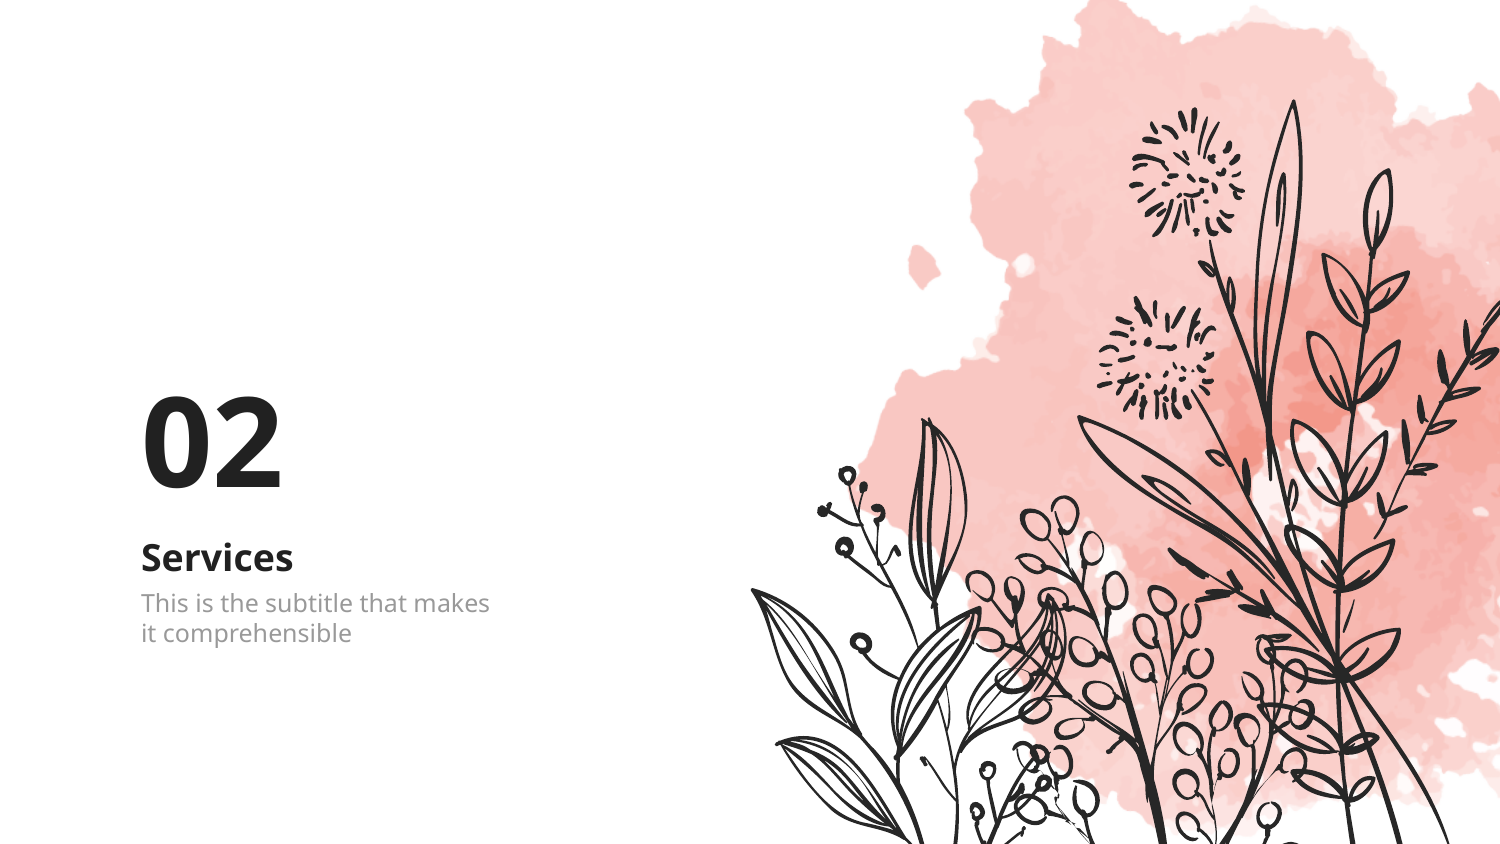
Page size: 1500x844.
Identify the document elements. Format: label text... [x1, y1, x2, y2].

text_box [1076, 99, 1500, 844]
title 02 [126, 374, 543, 528]
title Services [126, 528, 543, 608]
subtitle This is the subtitle that makes it comprehensible [126, 572, 528, 703]
picture [548, 0, 1500, 844]
